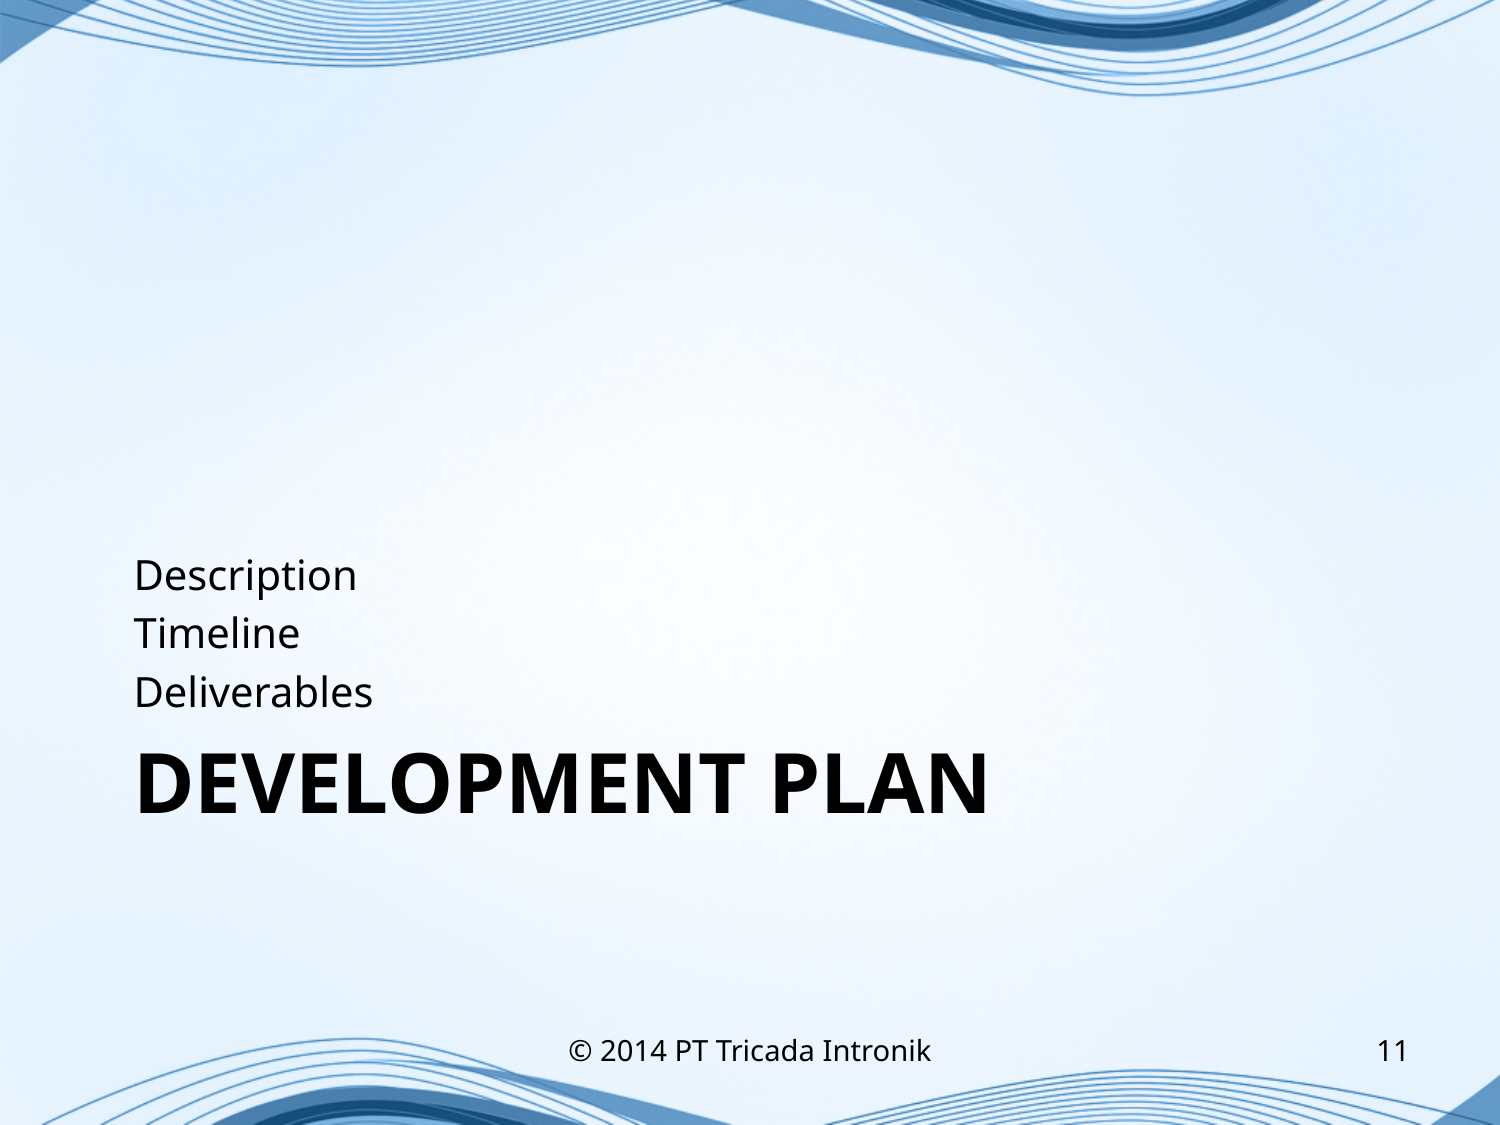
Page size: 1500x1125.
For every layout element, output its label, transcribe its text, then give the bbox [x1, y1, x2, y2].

footer © 2014 PT Tricada Intronik [512, 1024, 988, 1103]
picture [0, 0, 1500, 1125]
slide_number [74, 1024, 426, 1103]
title Development Plan [118, 724, 1394, 947]
list Description Timeline Deliverables [118, 476, 1394, 724]
slide_number 11 [1074, 1024, 1426, 1103]
